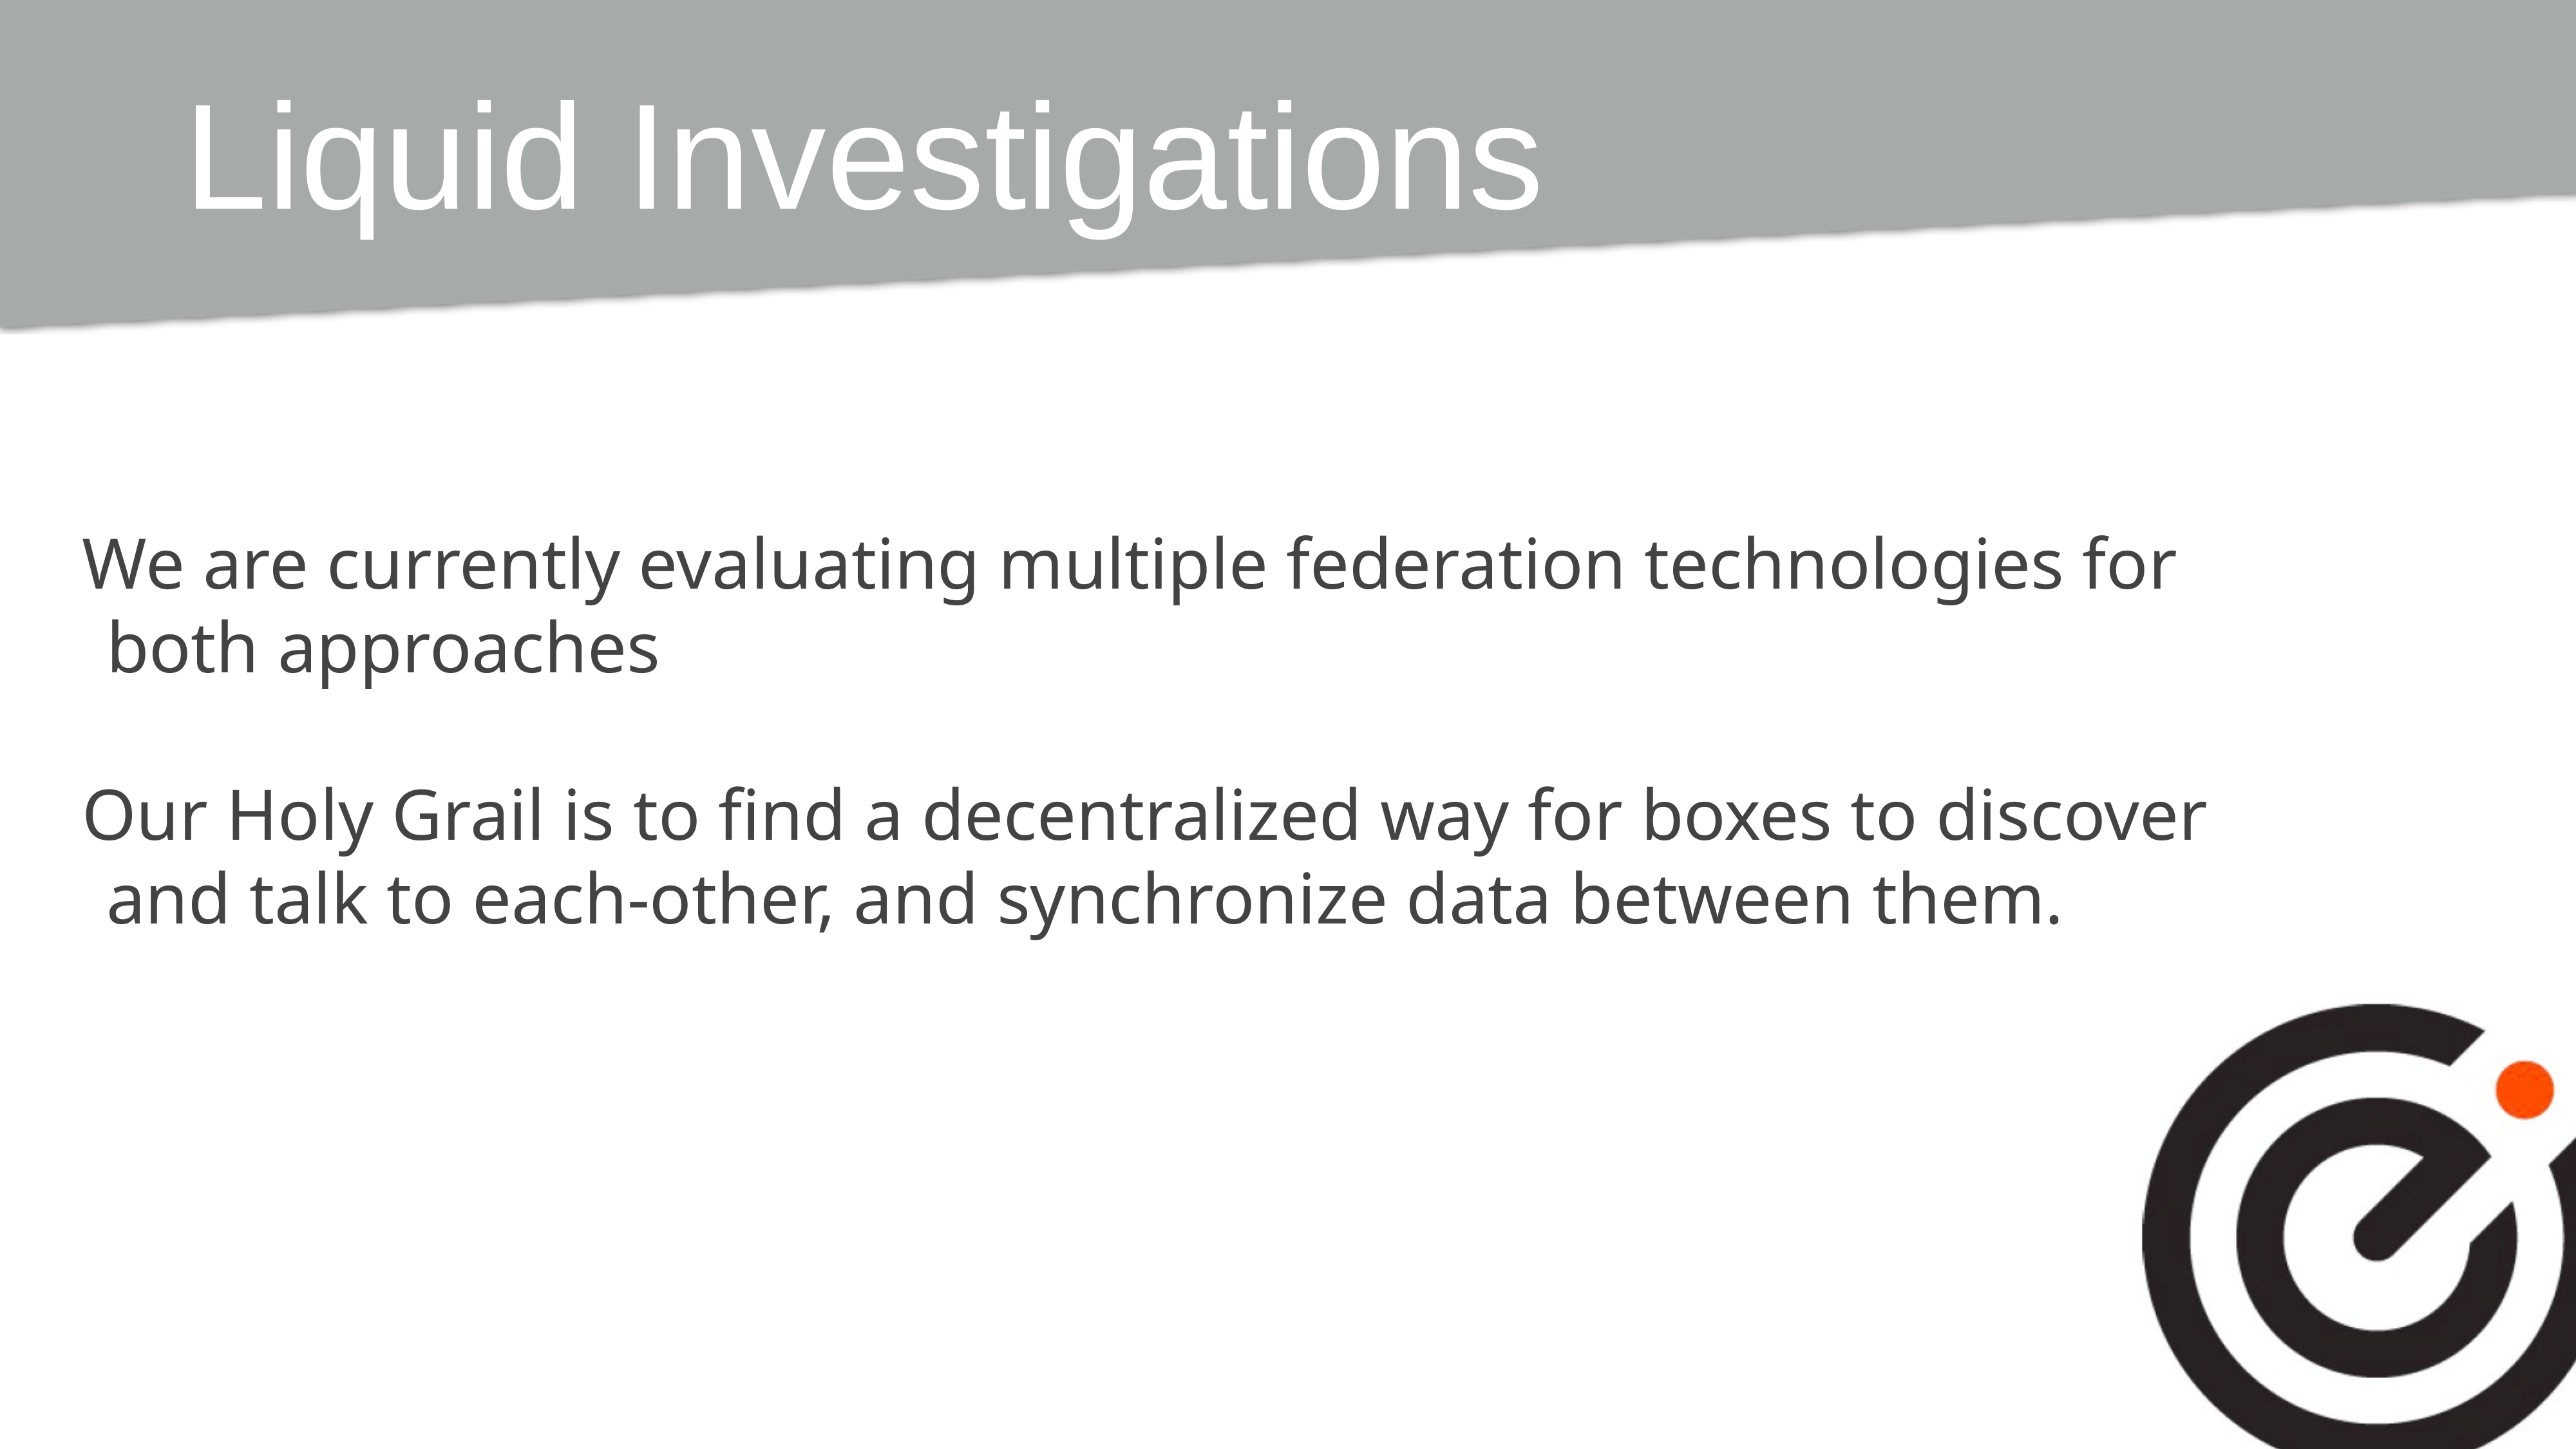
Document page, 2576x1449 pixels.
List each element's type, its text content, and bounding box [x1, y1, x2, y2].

title Liquid Investigations [178, 27, 2398, 270]
picture [2123, 997, 2576, 1449]
list We are currently evaluating multiple federation technologies for both approaches Our Holy Grail is to find a decentralized way for boxes to discover and talk to each-other, and synchronize data between them. [48, 425, 2299, 836]
